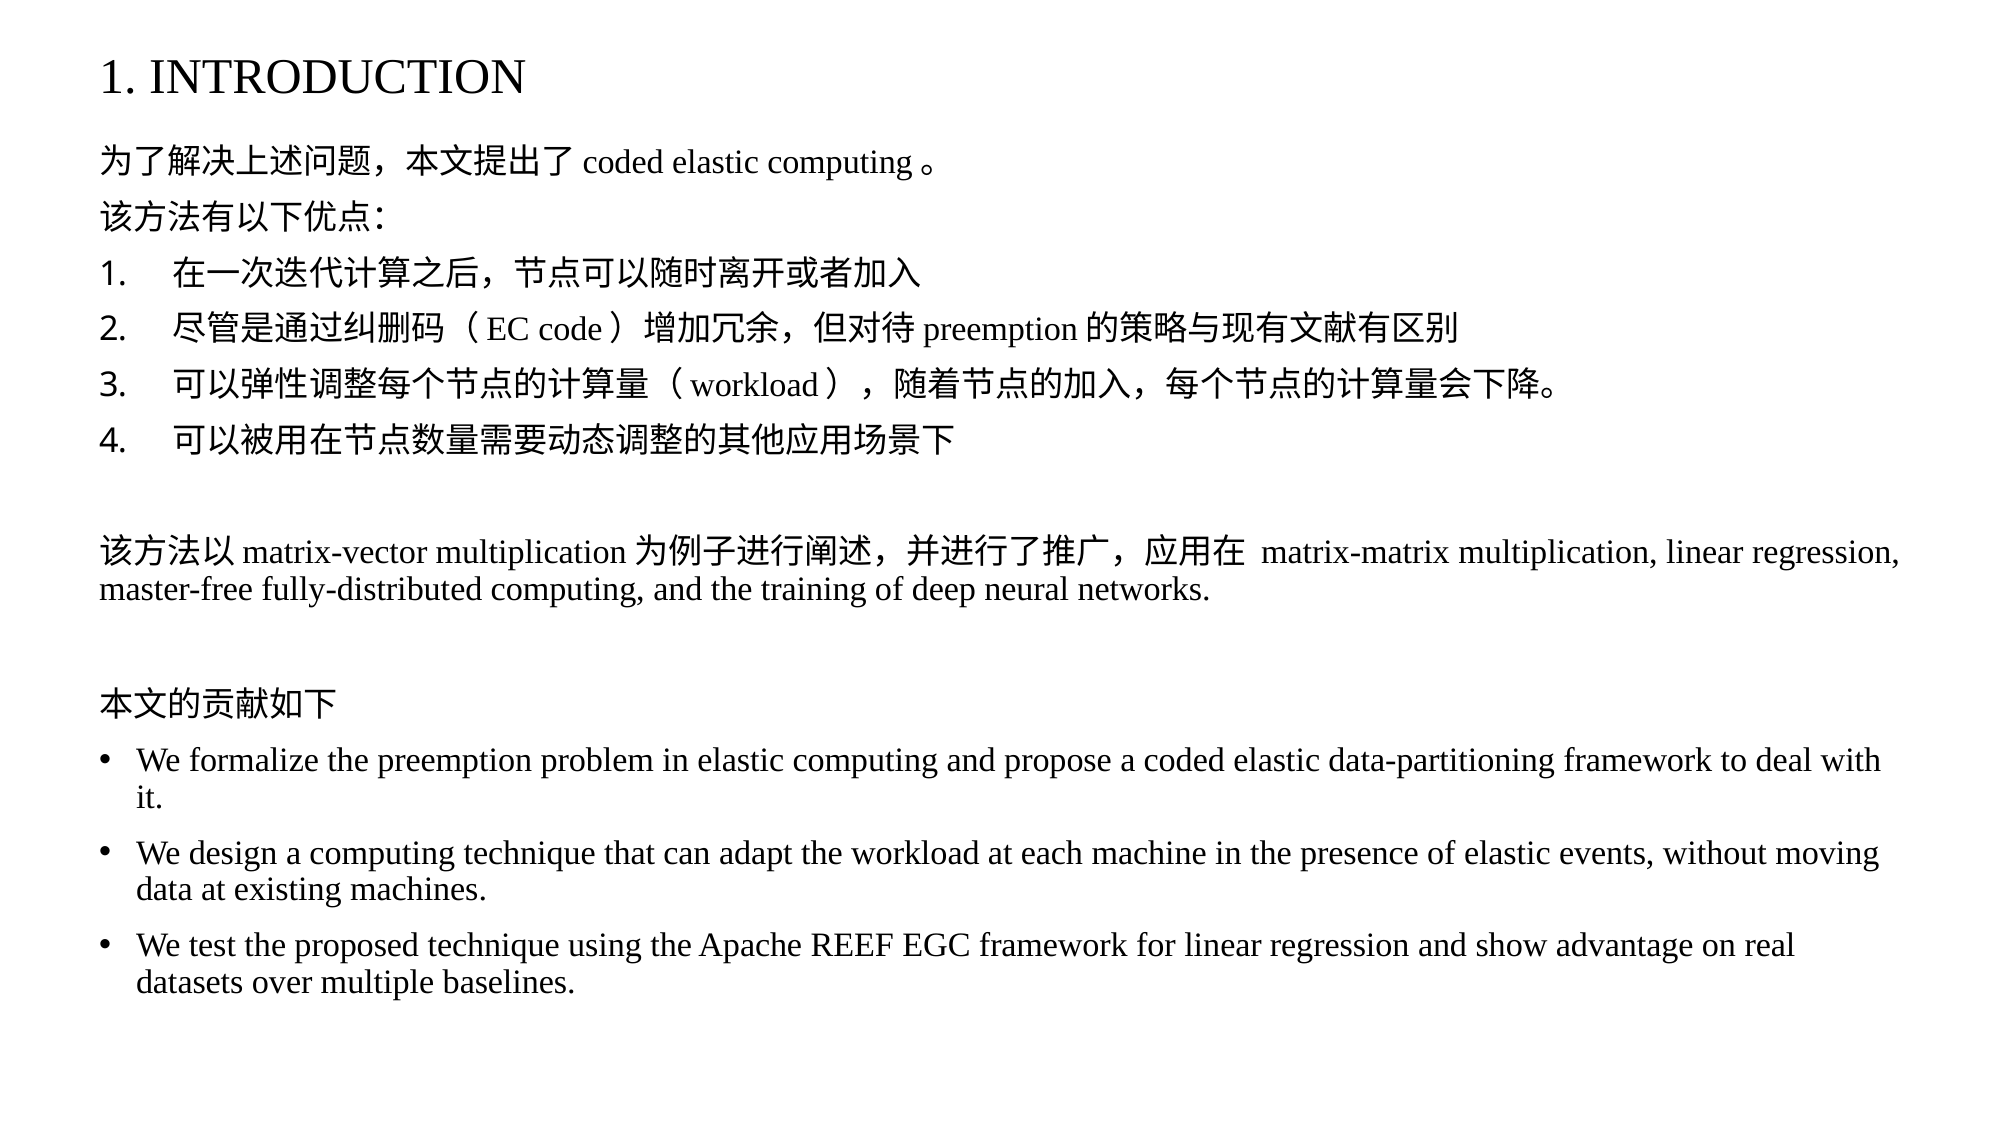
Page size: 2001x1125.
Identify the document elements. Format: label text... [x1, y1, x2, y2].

list 为了解决上述问题，本文提出了coded elastic computing。 该方法有以下优点： 在一次迭代计算之后，节点可以随时离开或者加入 尽管是通过纠删码（EC code）增加冗余，但对待preemption的策略与现有文献有区别 可以弹性调整每个节点的计算量（workload），随着节点的加入，每个节点的计算量会下降。 可以被用在节点数量需要动态调整的其他应用场景下 该方法以matrix-vector multiplication为例子进行阐述，并进行了推广，应用在 matrix-matrix multiplication, linear regression, master-free fully-distributed computing, and the training of deep neural networks. 本文的贡献如下 We formalize the preemption problem in elastic computing and propose a coded elastic data-partitioning framework to deal with it. We design a computing technique that can adapt the workload at each machine in the presence of elastic events, without moving data at existing machines. We test the proposed technique using the Apache REEF EGC framework for linear regression and show advantage on real datasets over multiple baselines. [84, 137, 1917, 1014]
title 1. INTRODUCTION [84, 46, 1159, 109]
